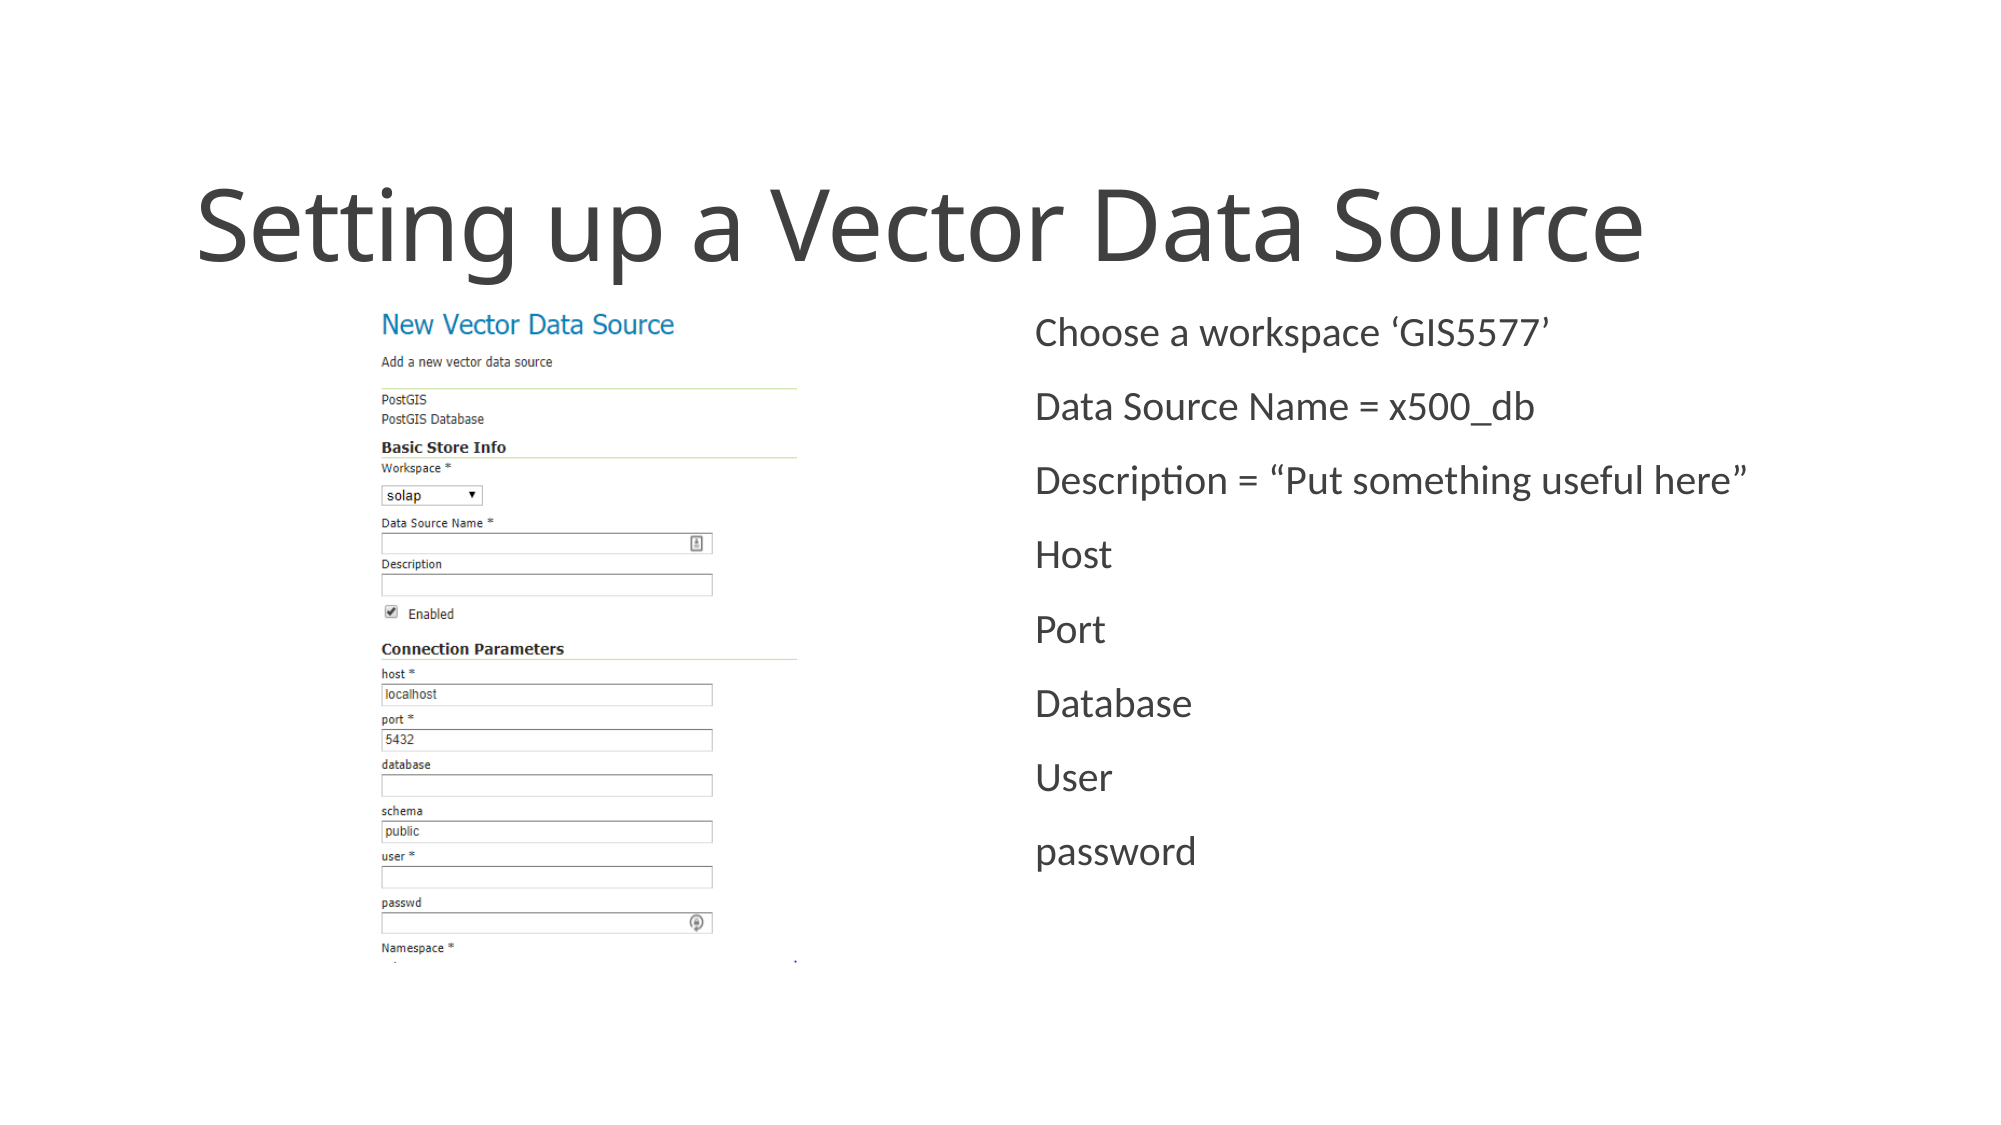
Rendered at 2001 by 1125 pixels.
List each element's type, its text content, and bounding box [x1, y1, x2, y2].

list Choose a workspace ‘GIS5577’ Data Source Name = x500_db Description = “Put something useful here” Host Port Database User password [1020, 302, 1830, 963]
title Setting up a Vector Data Source [180, 47, 1830, 290]
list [373, 302, 797, 964]
